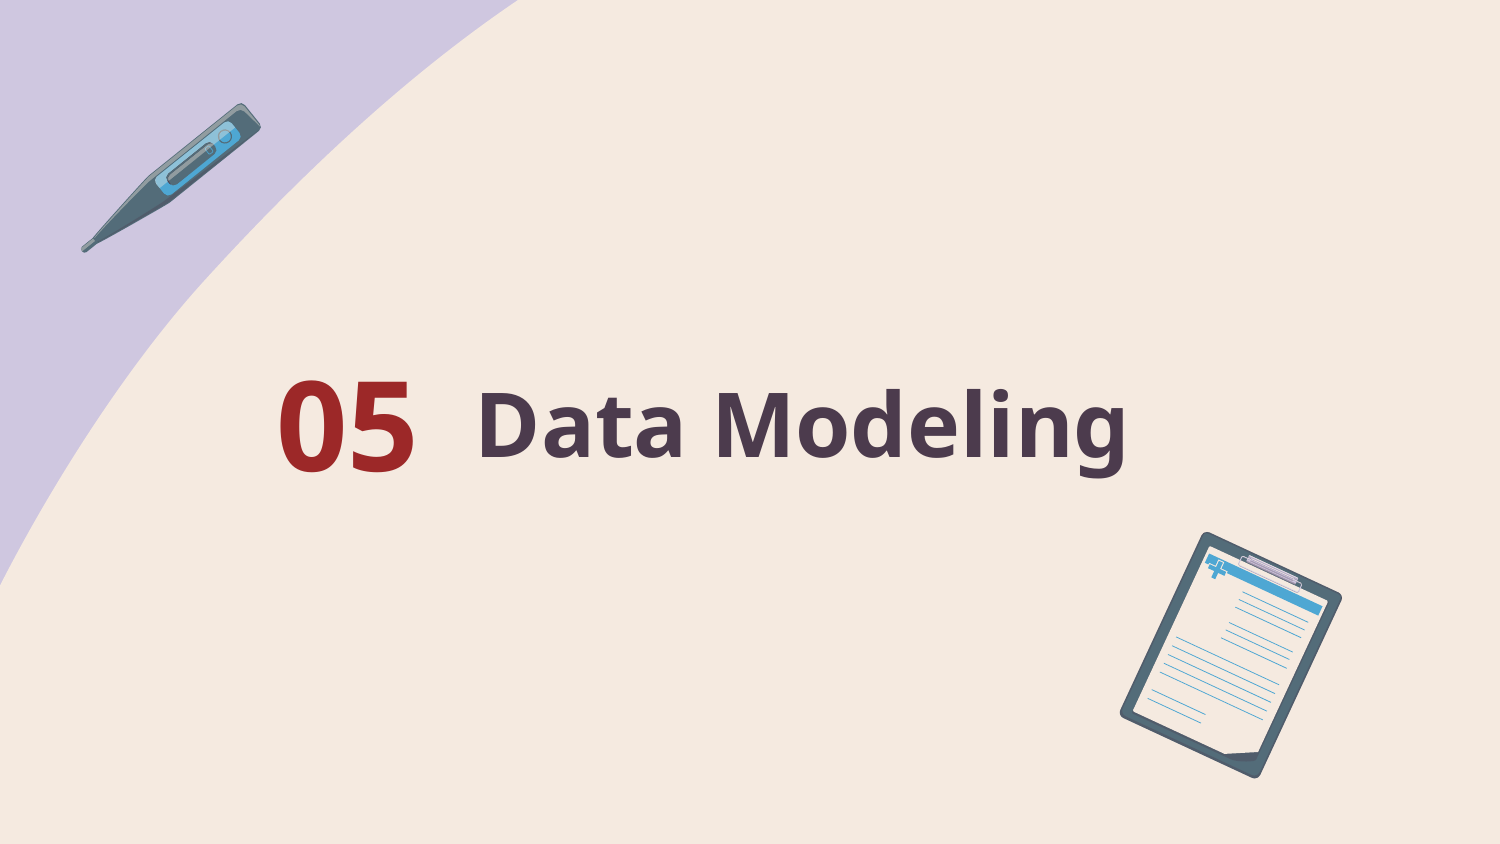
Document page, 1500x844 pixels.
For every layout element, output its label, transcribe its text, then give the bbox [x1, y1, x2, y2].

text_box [1118, 531, 1344, 779]
title 05 [236, 352, 460, 491]
title Data Modeling [459, 308, 1431, 536]
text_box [57, 165, 277, 201]
